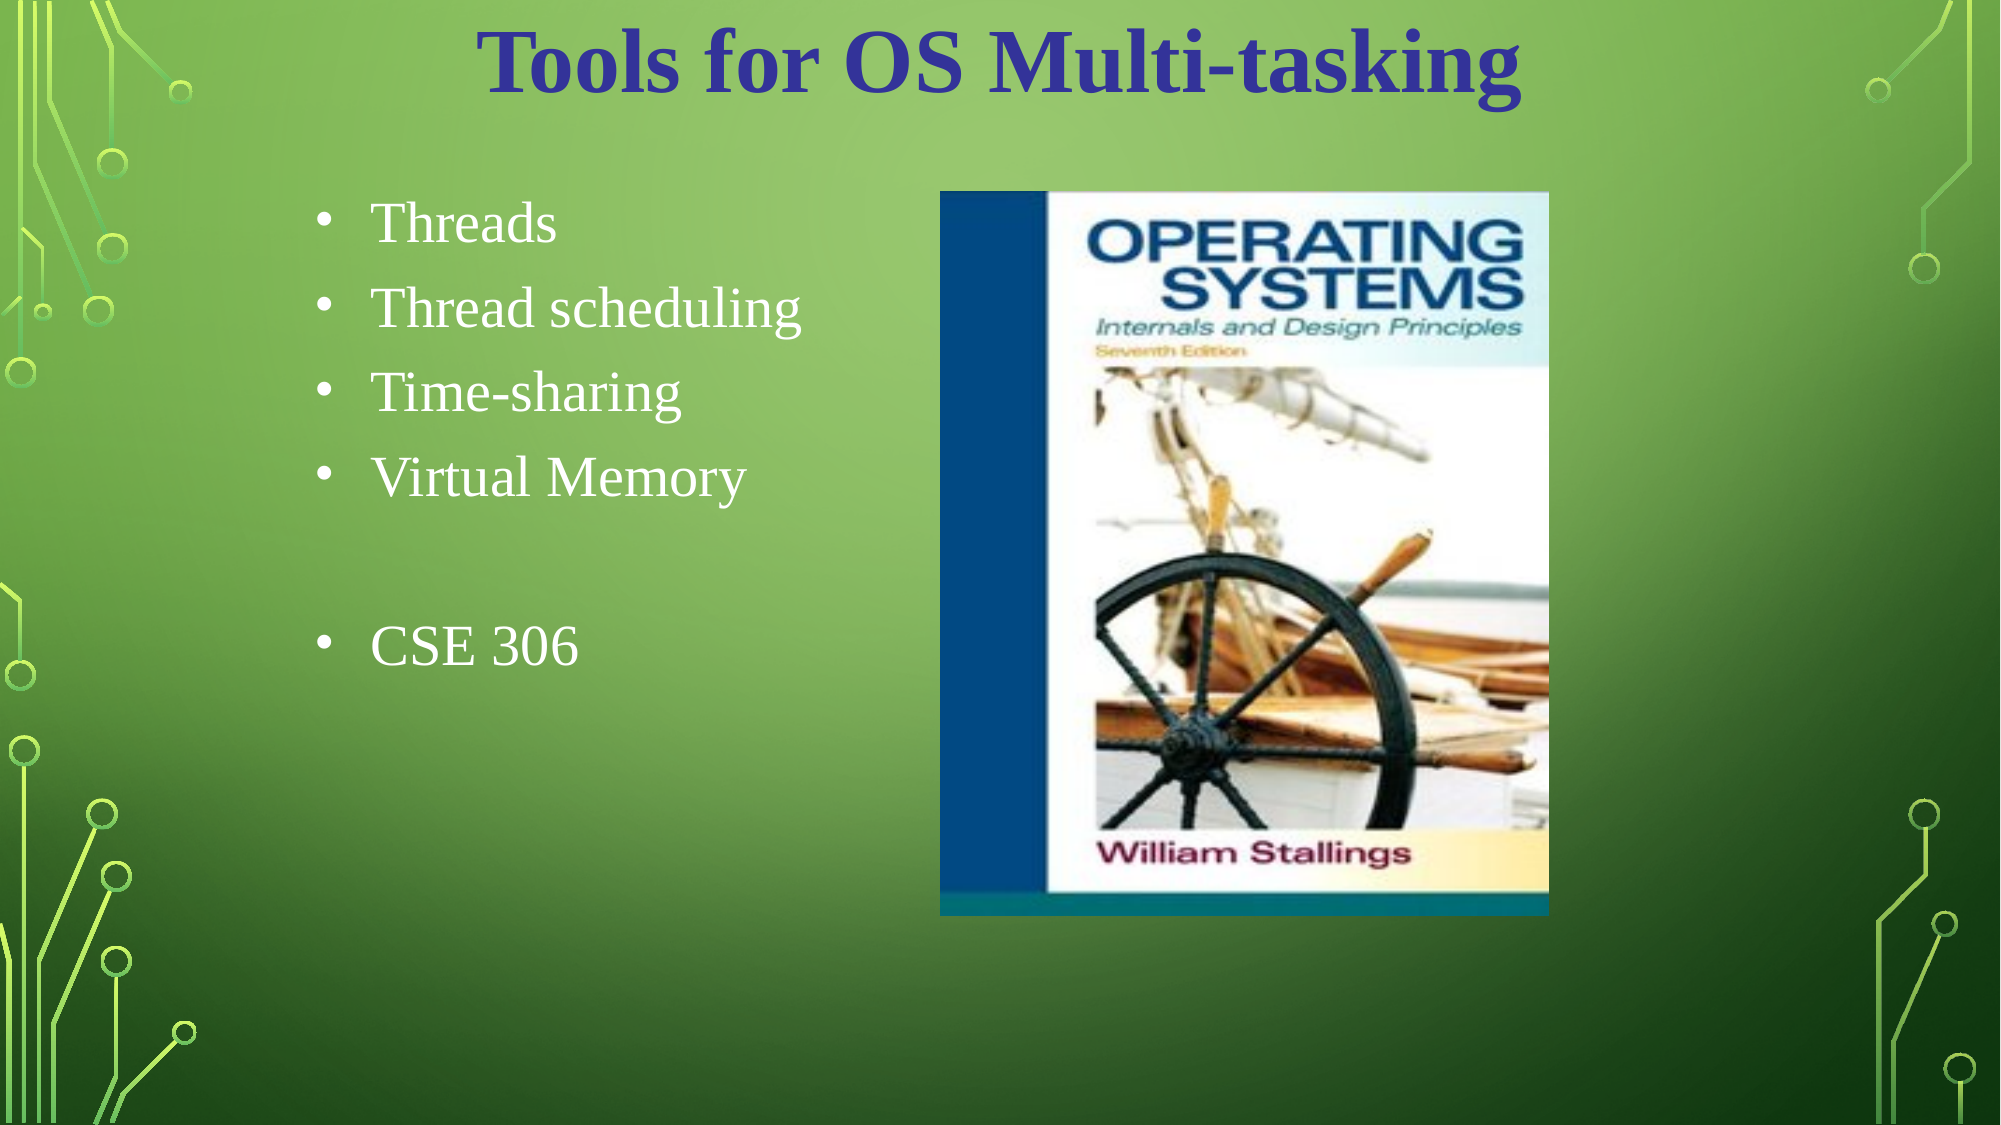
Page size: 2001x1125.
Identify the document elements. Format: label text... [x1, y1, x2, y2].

picture [939, 191, 1550, 916]
text_box Threads Thread scheduling Time-sharing Virtual Memory CSE 306 [299, 112, 1030, 1088]
text_box Tools for OS Multi-tasking [300, 0, 1700, 119]
